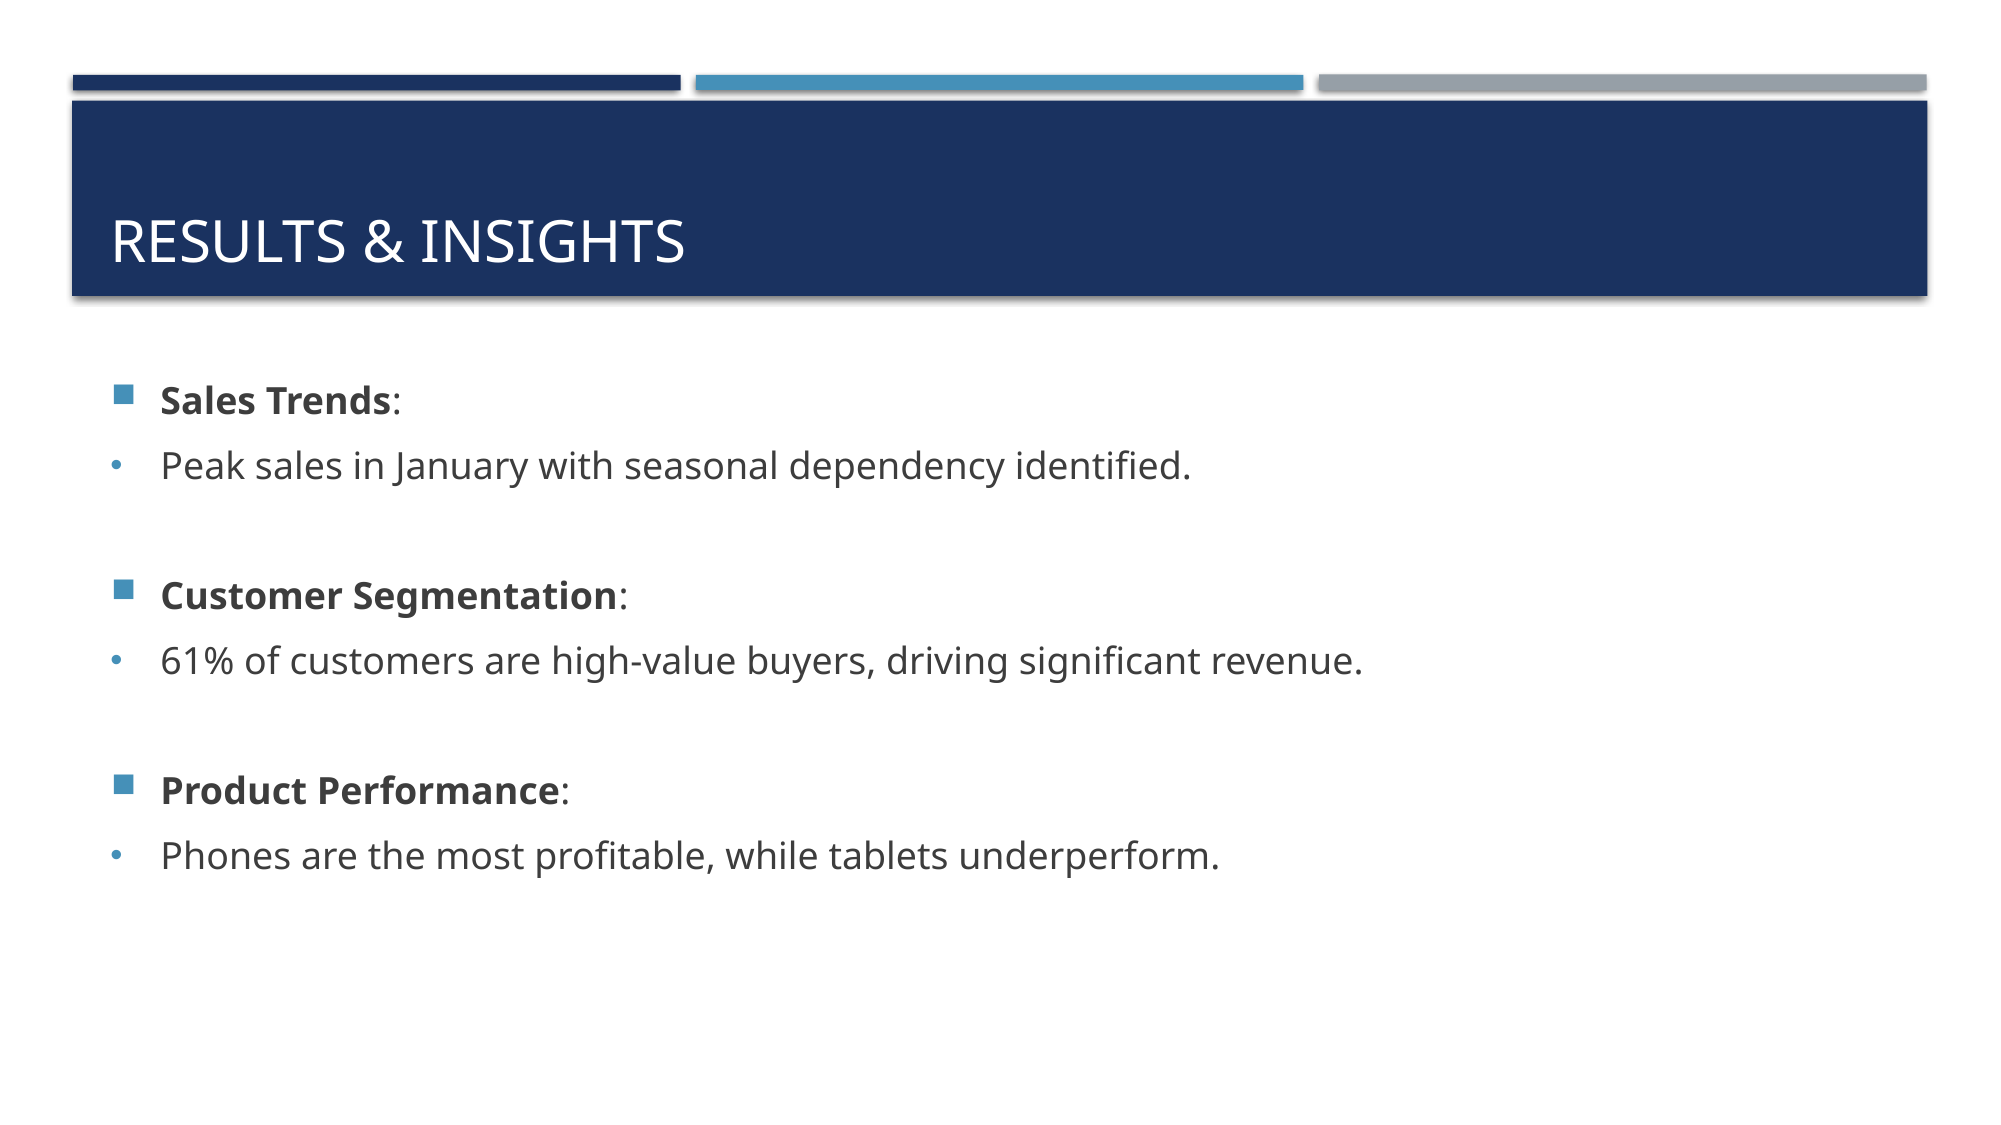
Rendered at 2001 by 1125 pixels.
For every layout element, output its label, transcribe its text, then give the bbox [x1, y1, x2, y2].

list Sales Trends: Peak sales in January with seasonal dependency identified. Customer Segmentation: 61% of customers are high-value buyers, driving significant revenue. Product Performance: Phones are the most profitable, while tablets underperform. [95, 357, 1905, 962]
title Results & Insights [95, 115, 1905, 282]
